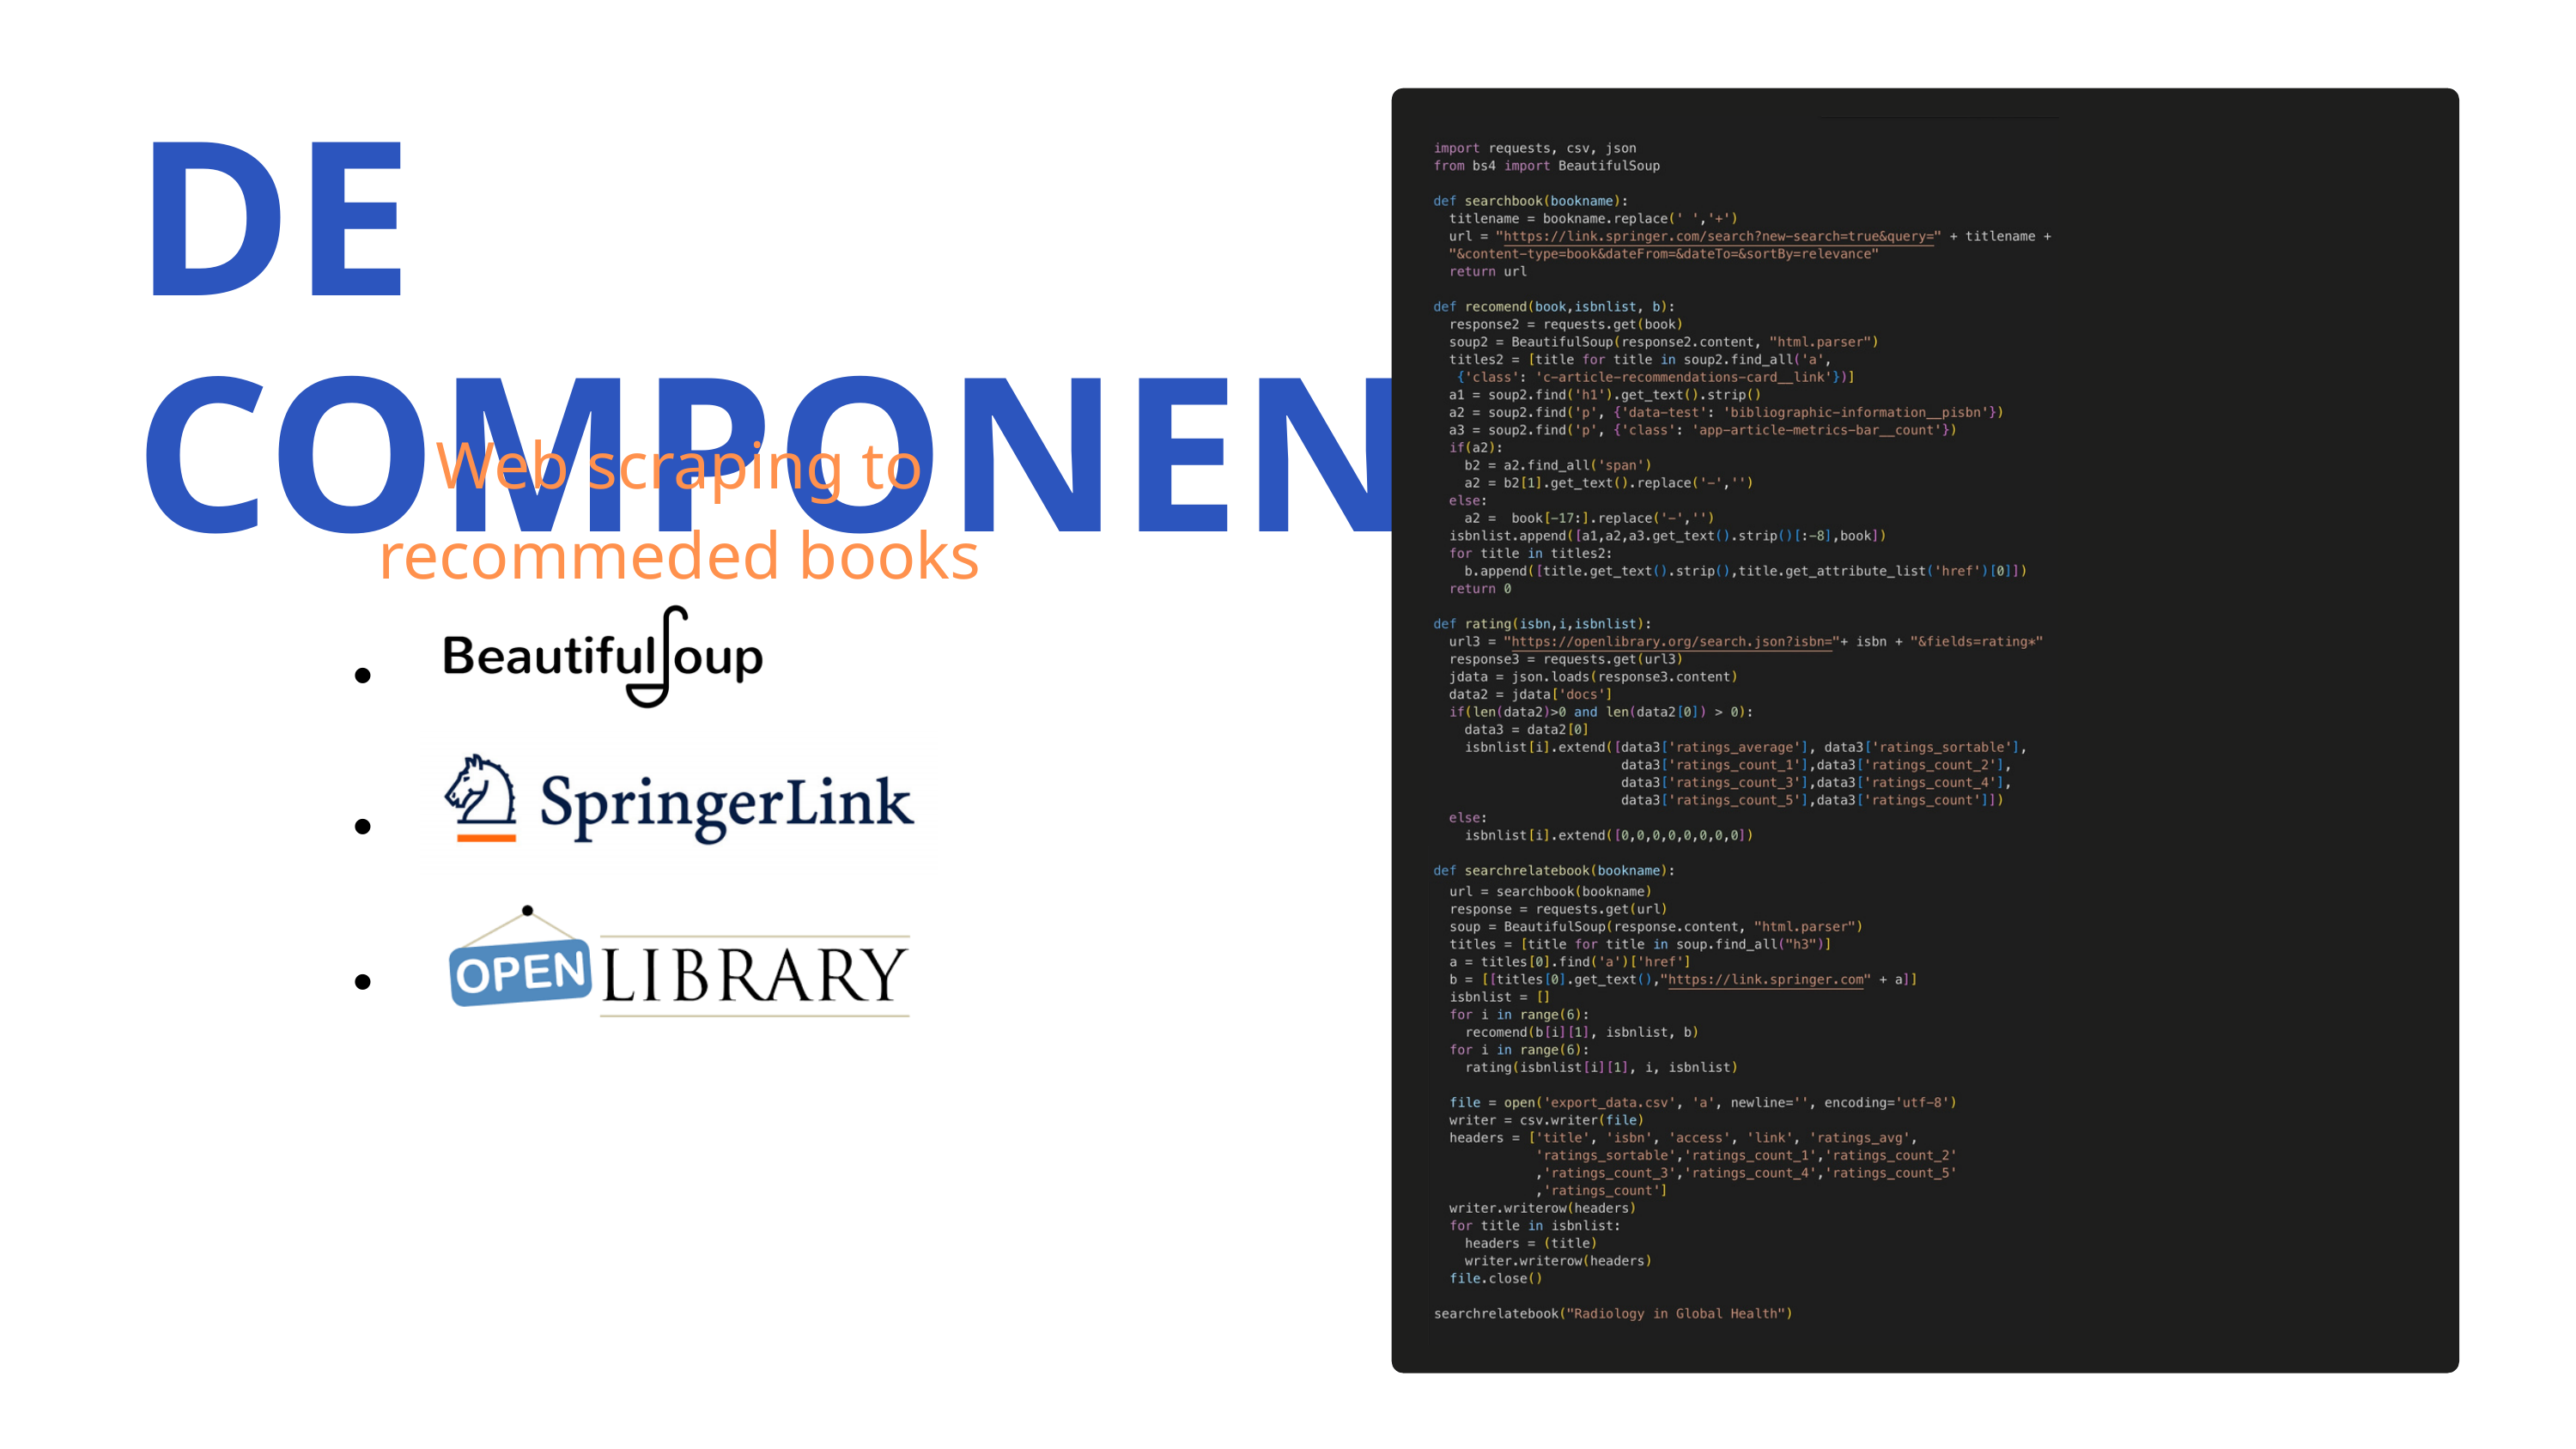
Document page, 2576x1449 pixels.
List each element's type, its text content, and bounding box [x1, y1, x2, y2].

text_box [408, 573, 797, 741]
text_box Web scraping to recommeded books [242, 411, 1118, 592]
text_box [445, 904, 915, 1022]
text_box [416, 724, 944, 892]
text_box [1428, 116, 2059, 1345]
text_box [296, 566, 409, 710]
text_box DE COMPONENT [134, 102, 1387, 575]
text_box [296, 717, 409, 861]
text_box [1391, 88, 2460, 1373]
text_box [296, 872, 409, 1016]
